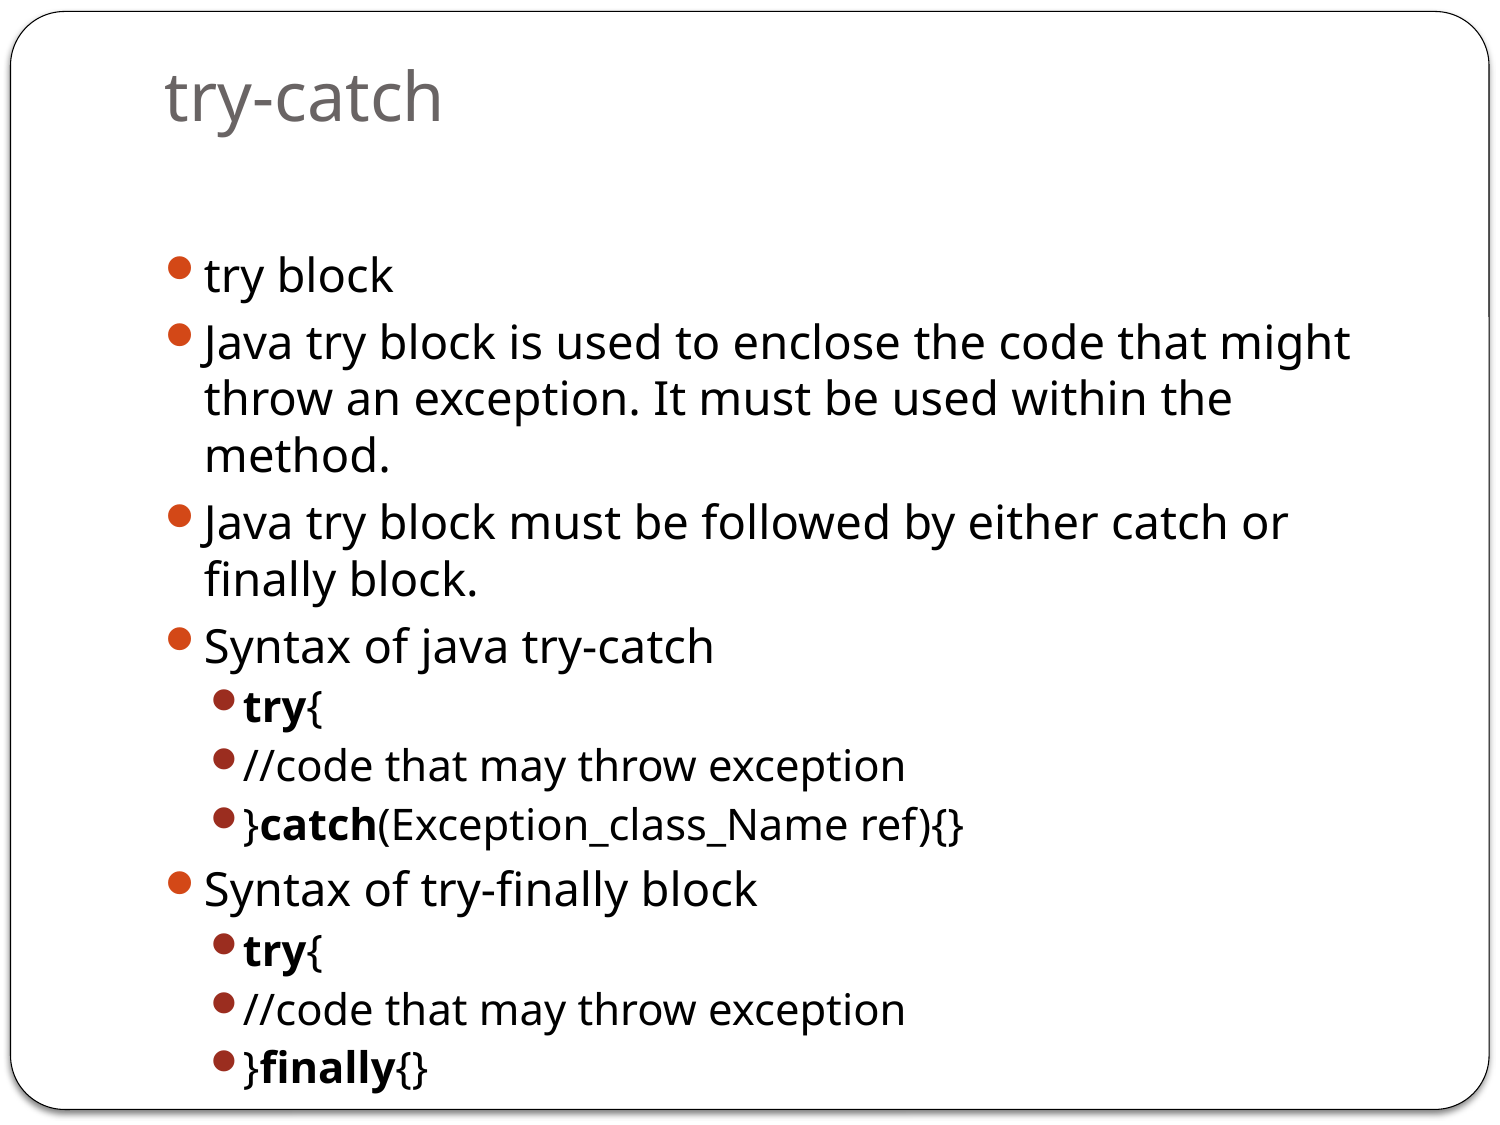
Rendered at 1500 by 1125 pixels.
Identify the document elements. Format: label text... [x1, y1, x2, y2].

title try-catch [150, 45, 1425, 233]
list try block Java try block is used to enclose the code that might throw an exception. It must be used within the method. Java try block must be followed by either catch or finally block. Syntax of java try-catch try{ //code that may throw exception }catch(Exception_class_Name ref){} Syntax of try-finally block try{ //code that may throw exception }finally{} [150, 237, 1425, 1100]
